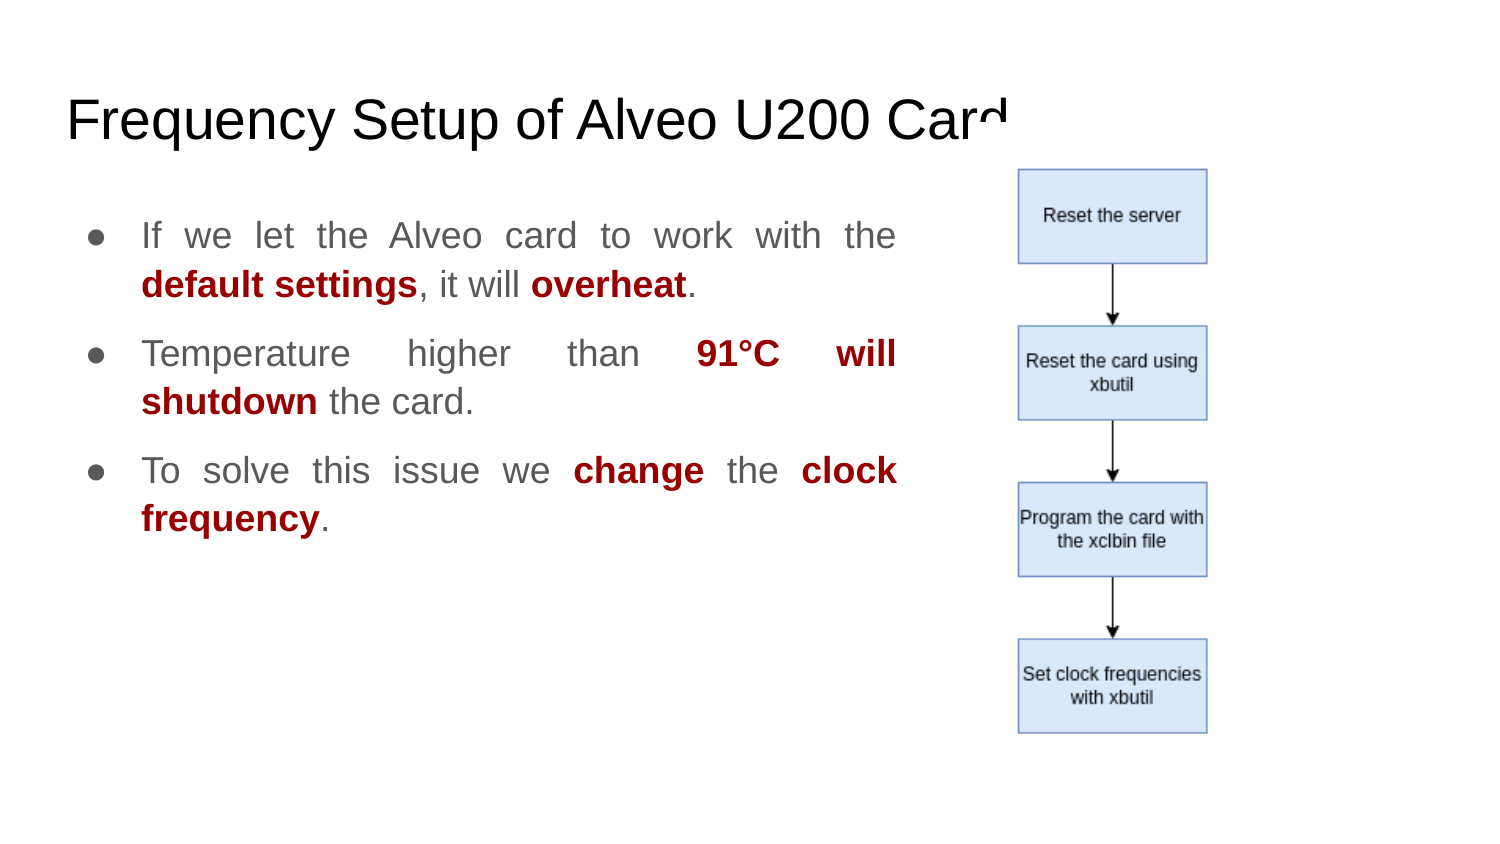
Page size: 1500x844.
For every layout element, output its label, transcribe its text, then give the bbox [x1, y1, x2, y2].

list If we let the Alveo card to work with the default settings, it will overheat. Temperature higher than 91°C will shutdown the card. To solve this issue we change the clock frequency. [51, 193, 913, 754]
picture [971, 122, 1255, 781]
title Frequency Setup of Alveo U200 Card [51, 72, 1449, 167]
